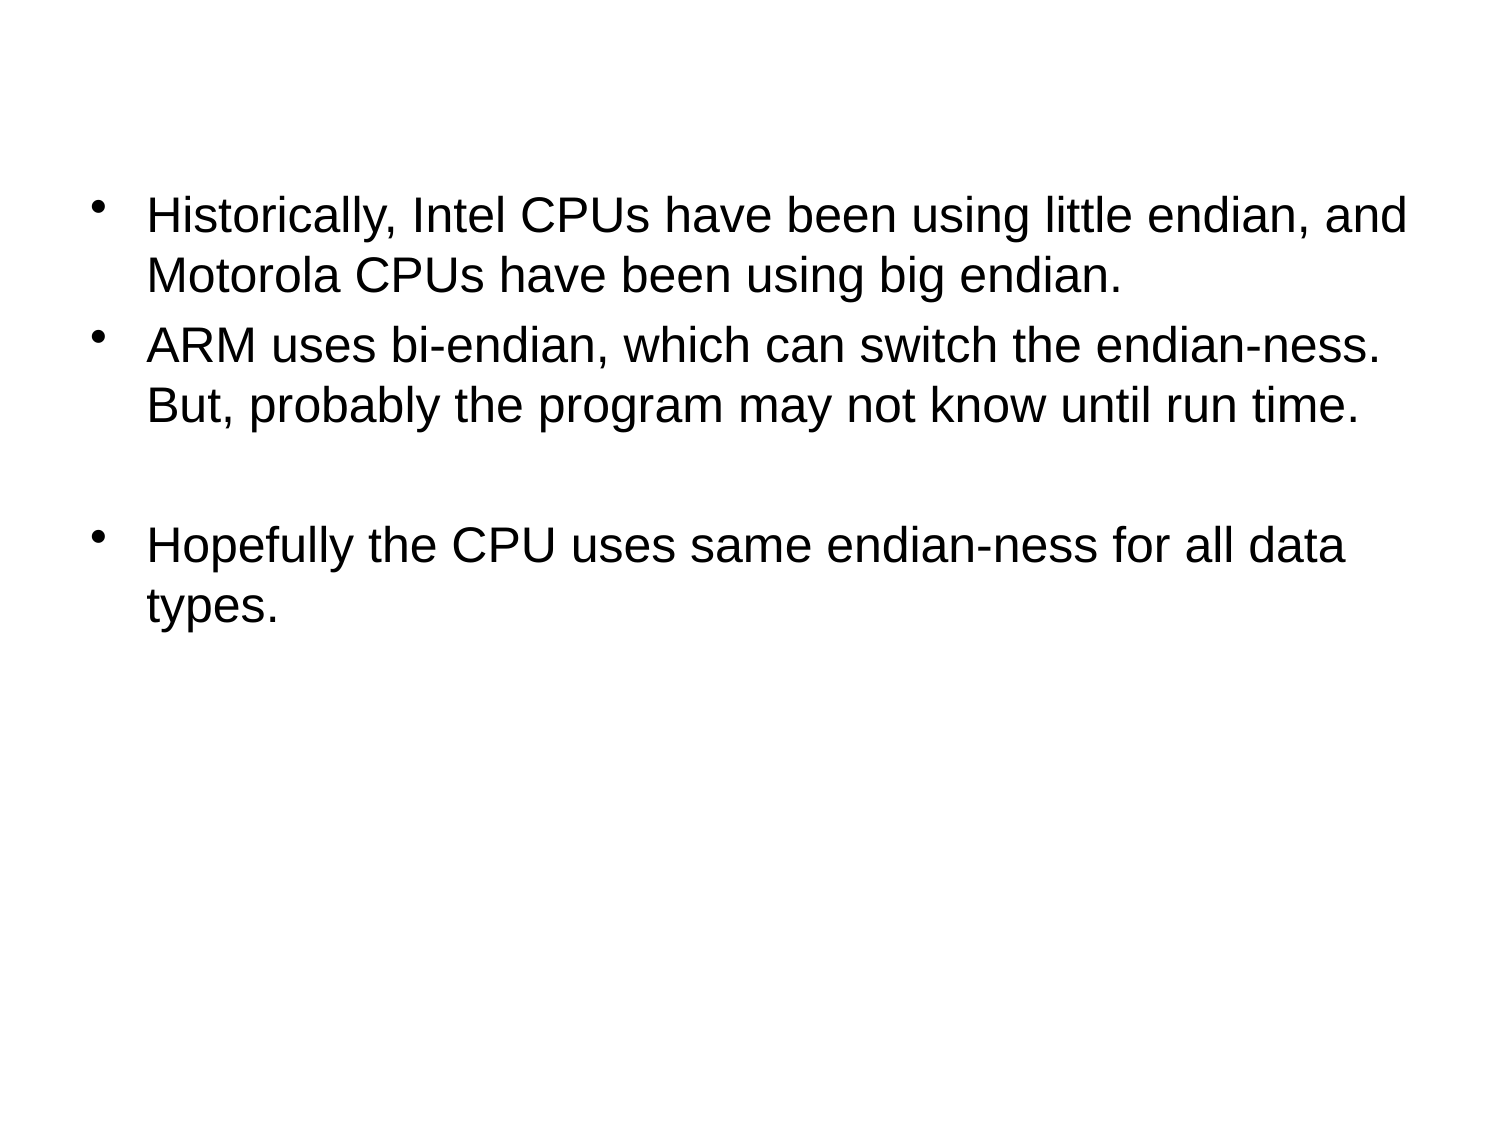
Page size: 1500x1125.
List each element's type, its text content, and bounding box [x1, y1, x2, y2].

list Historically, Intel CPUs have been using little endian, and Motorola CPUs have been using big endian. ARM uses bi-endian, which can switch the endian-ness. But, probably the program may not know until run time. Hopefully the CPU uses same endian-ness for all data types. [75, 174, 1425, 1005]
